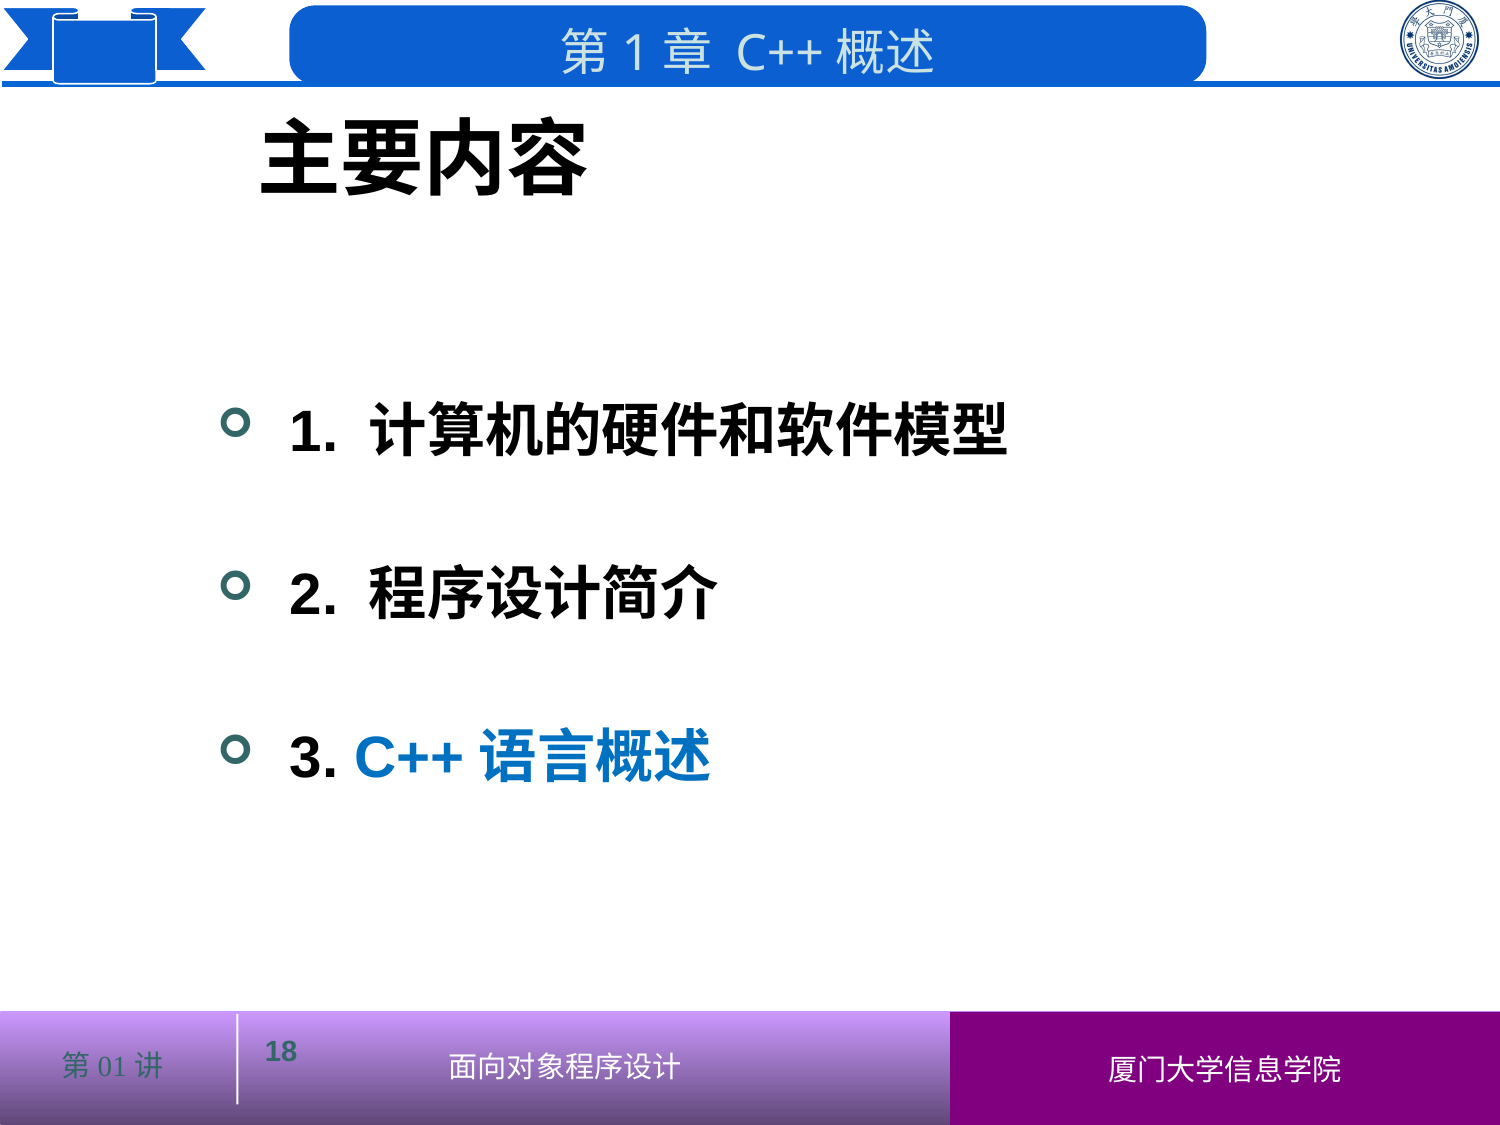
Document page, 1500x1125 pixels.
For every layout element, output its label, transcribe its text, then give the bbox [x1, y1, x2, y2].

picture [1399, 0, 1480, 80]
slide_number 18 [249, 1024, 463, 1101]
list 1. 计算机的硬件和软件模型 2. 程序设计简介 3. C++语言概述 [202, 385, 1235, 1061]
title 主要内容 [241, 54, 1393, 256]
